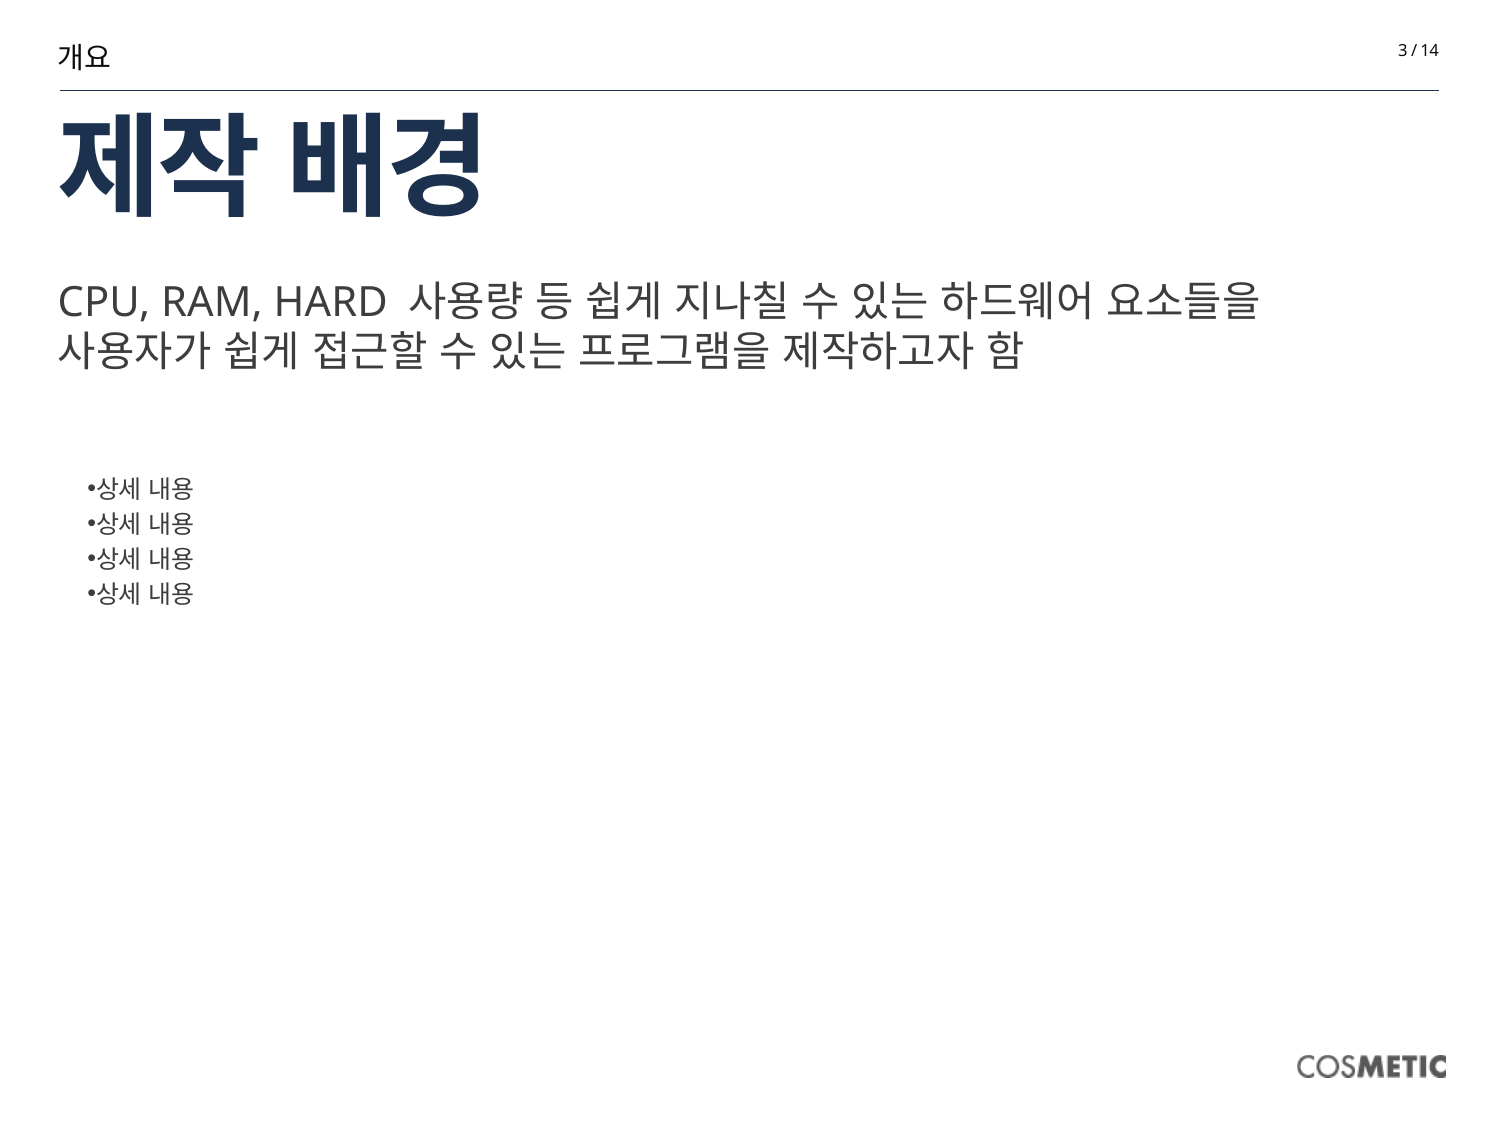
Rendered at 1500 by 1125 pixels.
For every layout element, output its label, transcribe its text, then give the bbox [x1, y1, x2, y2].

text_box 상세 내용 상세 내용 상세 내용 상세 내용 [42, 465, 1433, 675]
title 제작 배경 [42, 114, 1190, 211]
text_box CPU, RAM, HARD 사용량 등 쉽게 지나칠 수 있는 하드웨어 요소들을 사용자가 쉽게 접근할 수 있는 프로그램을 제작하고자 함 [42, 267, 1433, 465]
text_box 개요 [43, 31, 303, 82]
text_box 3 / 14 [1193, 32, 1454, 70]
picture [1297, 1055, 1446, 1078]
